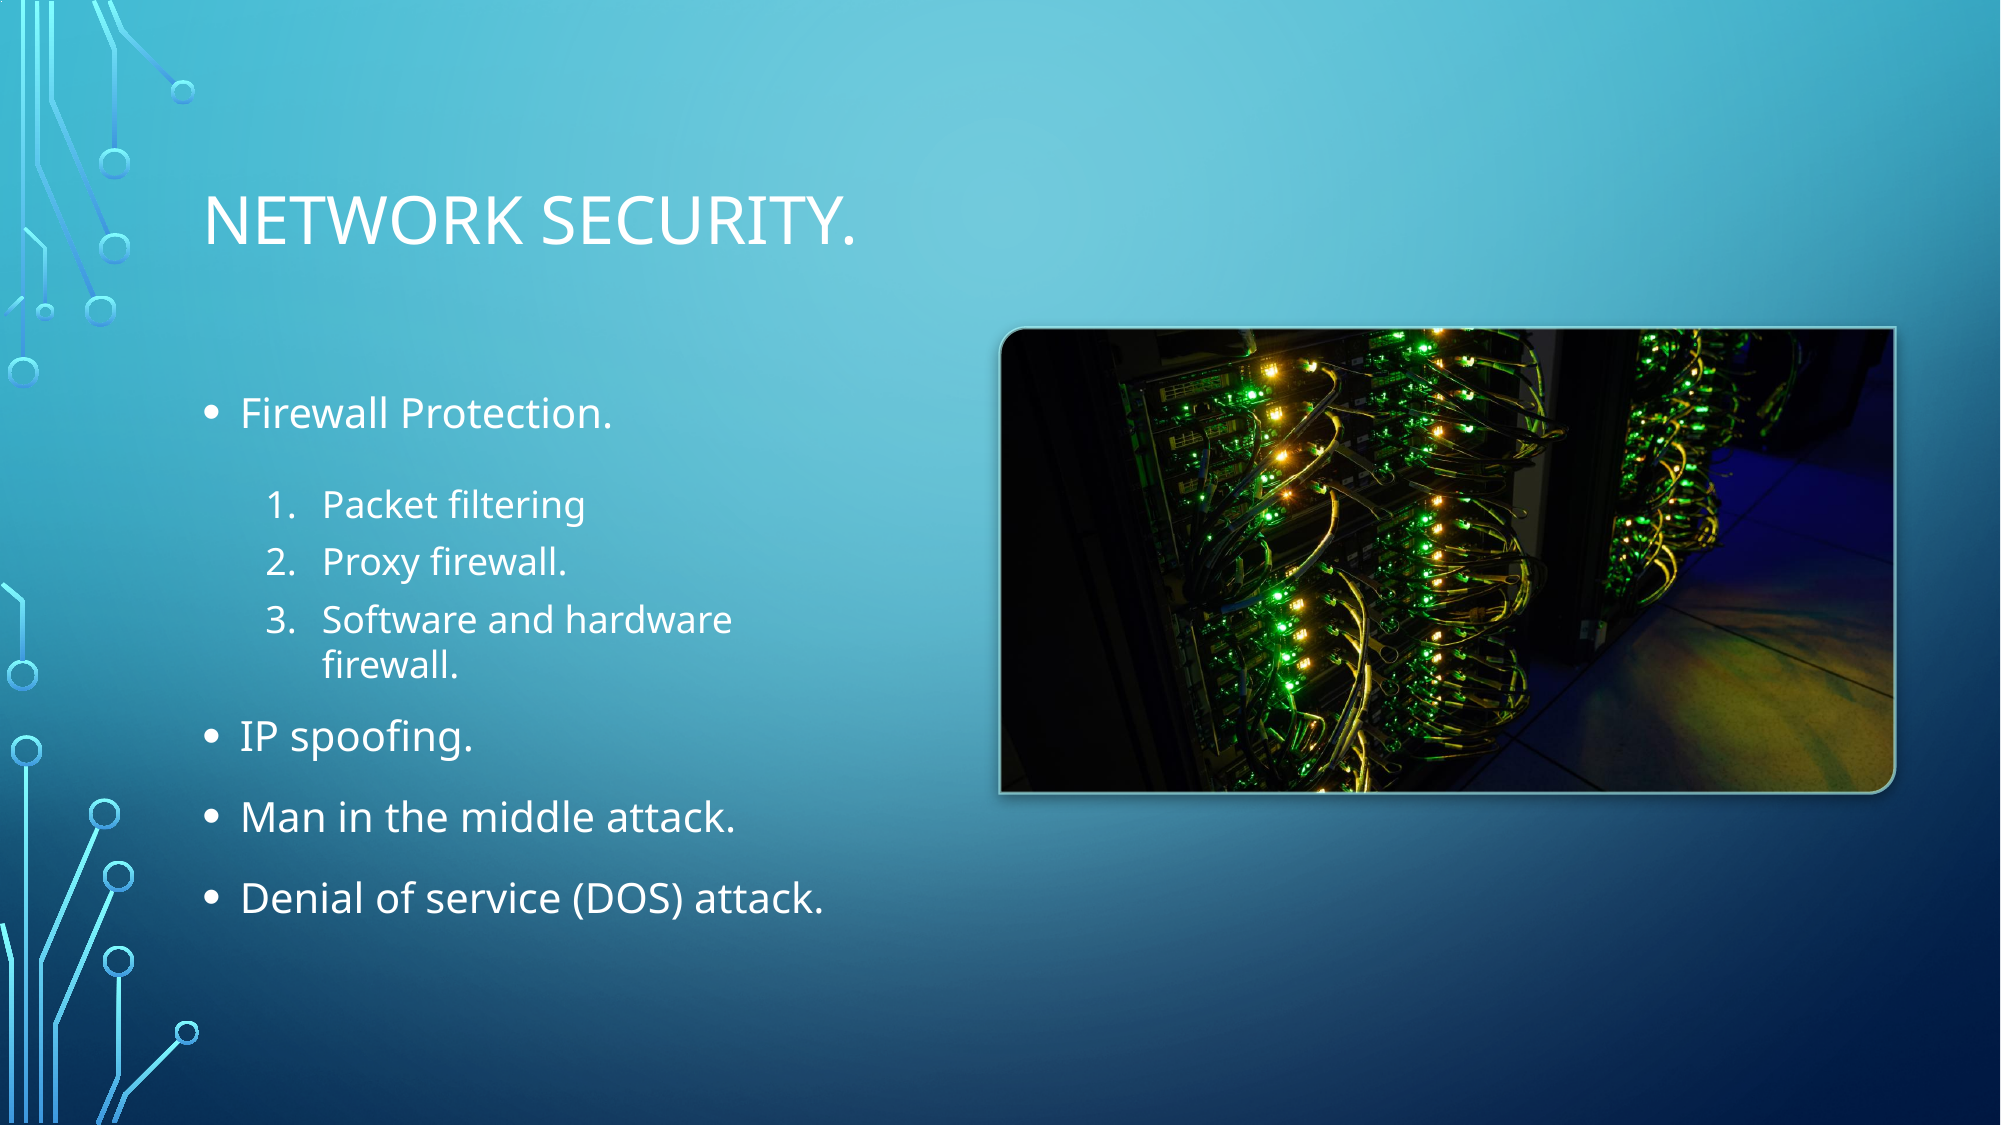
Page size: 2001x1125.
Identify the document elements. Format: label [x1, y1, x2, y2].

picture [201, 0, 2000, 1125]
text_box [0, 0, 201, 1125]
